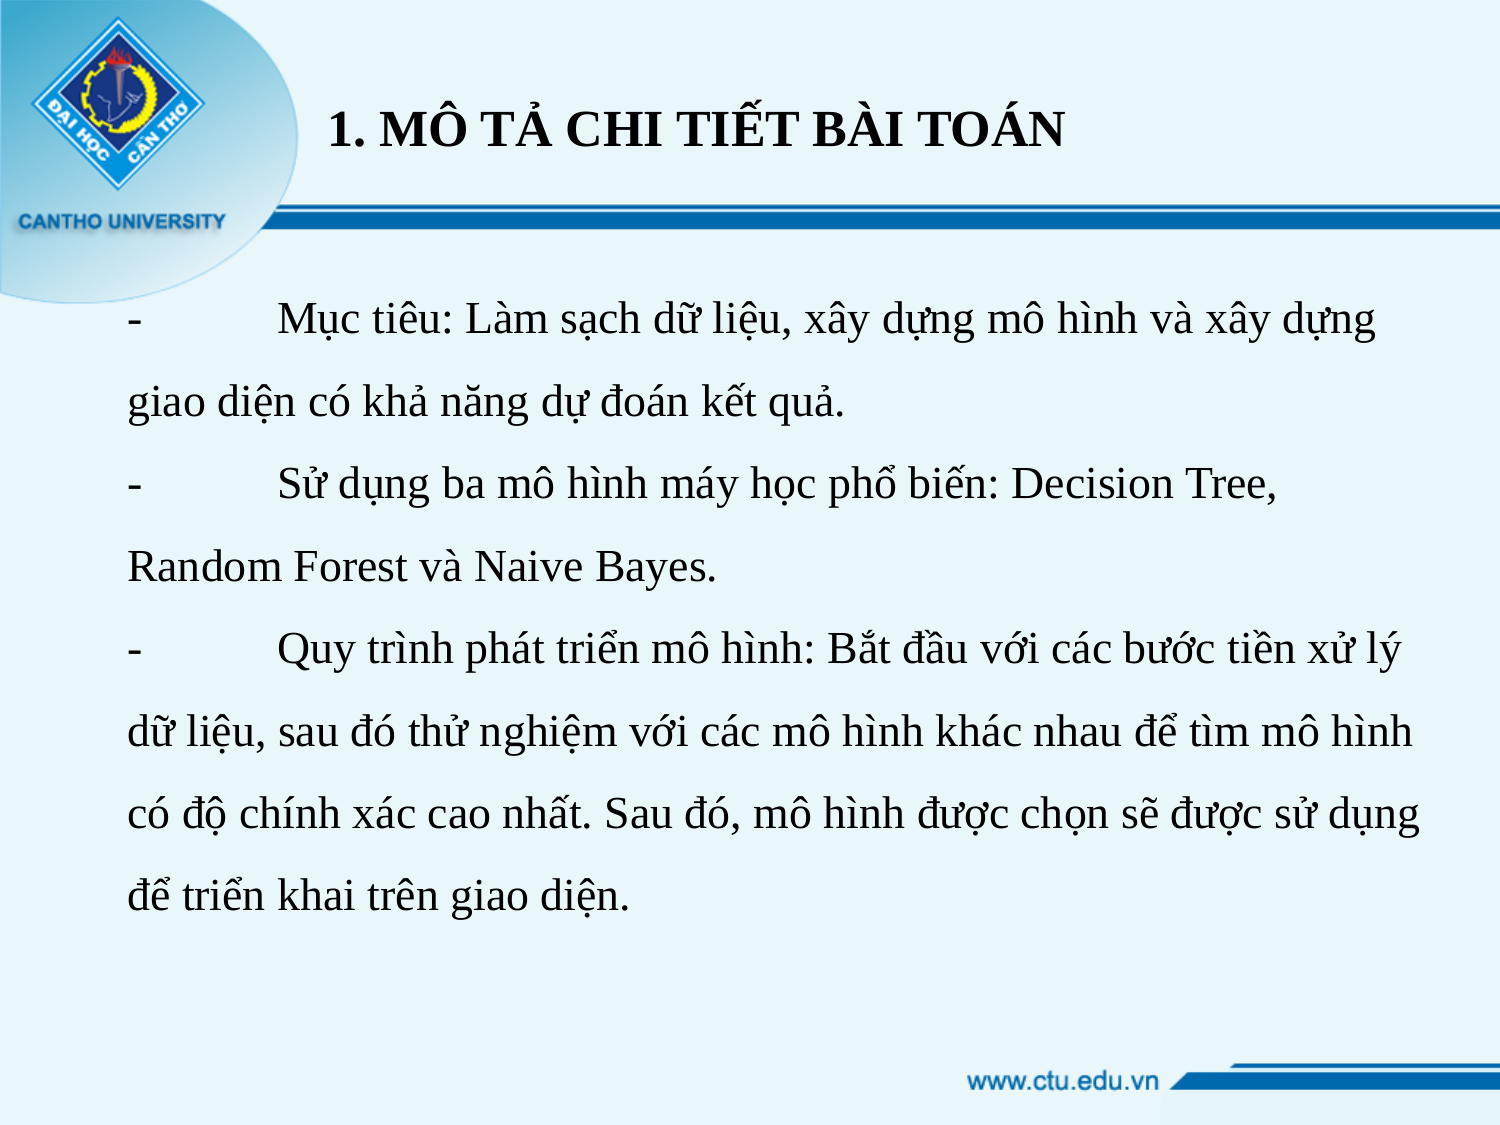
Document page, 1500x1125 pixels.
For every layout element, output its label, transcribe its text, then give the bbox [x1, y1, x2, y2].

text_box - Mục tiêu: Làm sạch dữ liệu, xây dựng mô hình và xây dựng giao diện có khả năng dự đoán kết quả. - Sử dụng ba mô hình máy học phổ biến: Decision Tree, Random Forest và Naive Bayes. - Quy trình phát triển mô hình: Bắt đầu với các bước tiền xử lý dữ liệu, sau đó thử nghiệm với các mô hình khác nhau để tìm mô hình có độ chính xác cao nhất. Sau đó, mô hình được chọn sẽ được sử dụng để triển khai trên giao diện. [37, 253, 1437, 968]
picture [0, 0, 1500, 1125]
text_box 1. MÔ TẢ CHI TIẾT BÀI TOÁN [312, 87, 1466, 165]
slide_number [1100, 1021, 1450, 1113]
